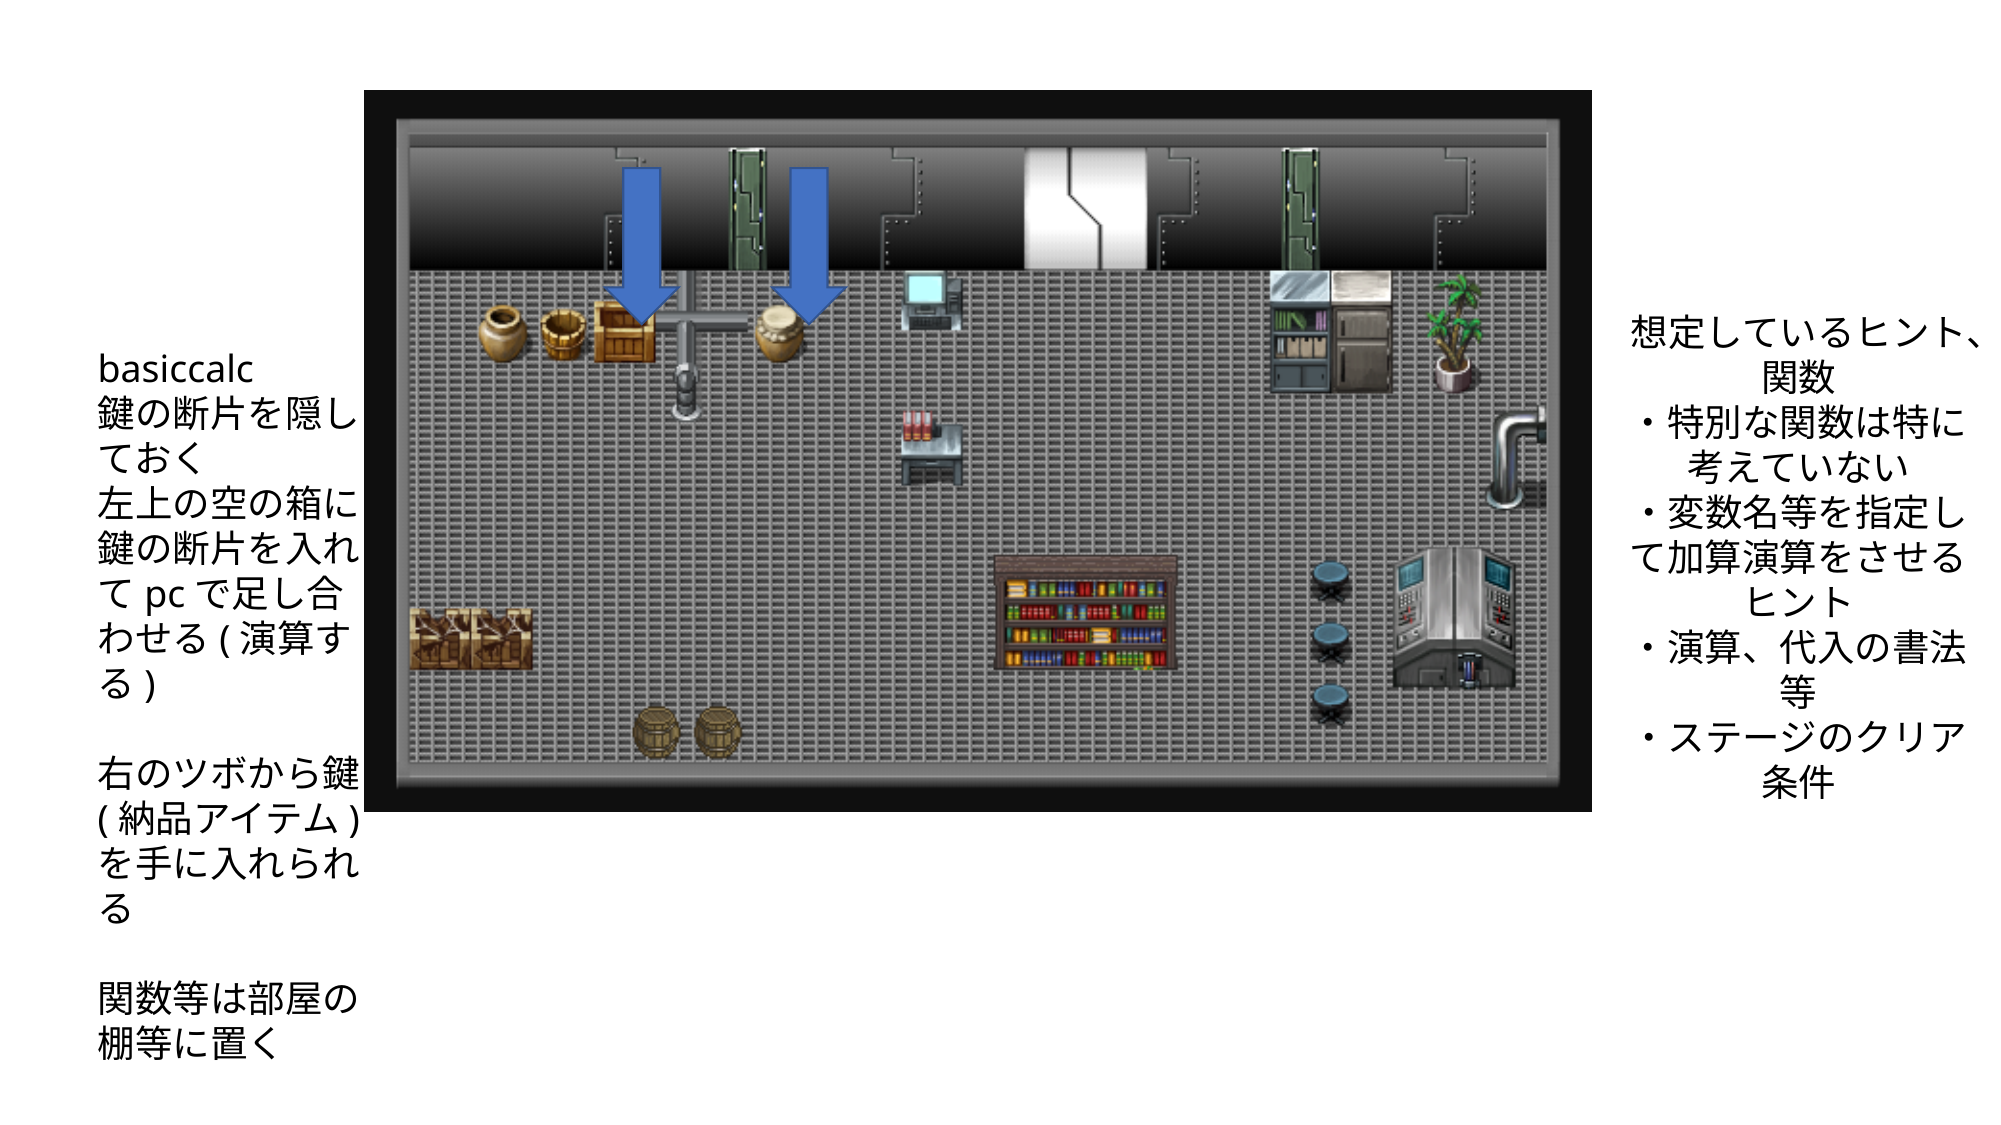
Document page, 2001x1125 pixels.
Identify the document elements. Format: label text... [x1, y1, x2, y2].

text_box basiccalc 鍵の断片を隠しておく 左上の空の箱に鍵の断片を入れてpcで足し合わせる(演算する) 右のツボから鍵(納品アイテム)を手に入れられる 関数等は部屋の棚等に置く [83, 337, 388, 1125]
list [364, 90, 1592, 812]
text_box 想定しているヒント、関数 ・特別な関数は特に考えていない ・変数名等を指定して加算演算をさせる ヒント ・演算、代入の書法等 ・ステージのクリア条件 [1606, 301, 1991, 812]
